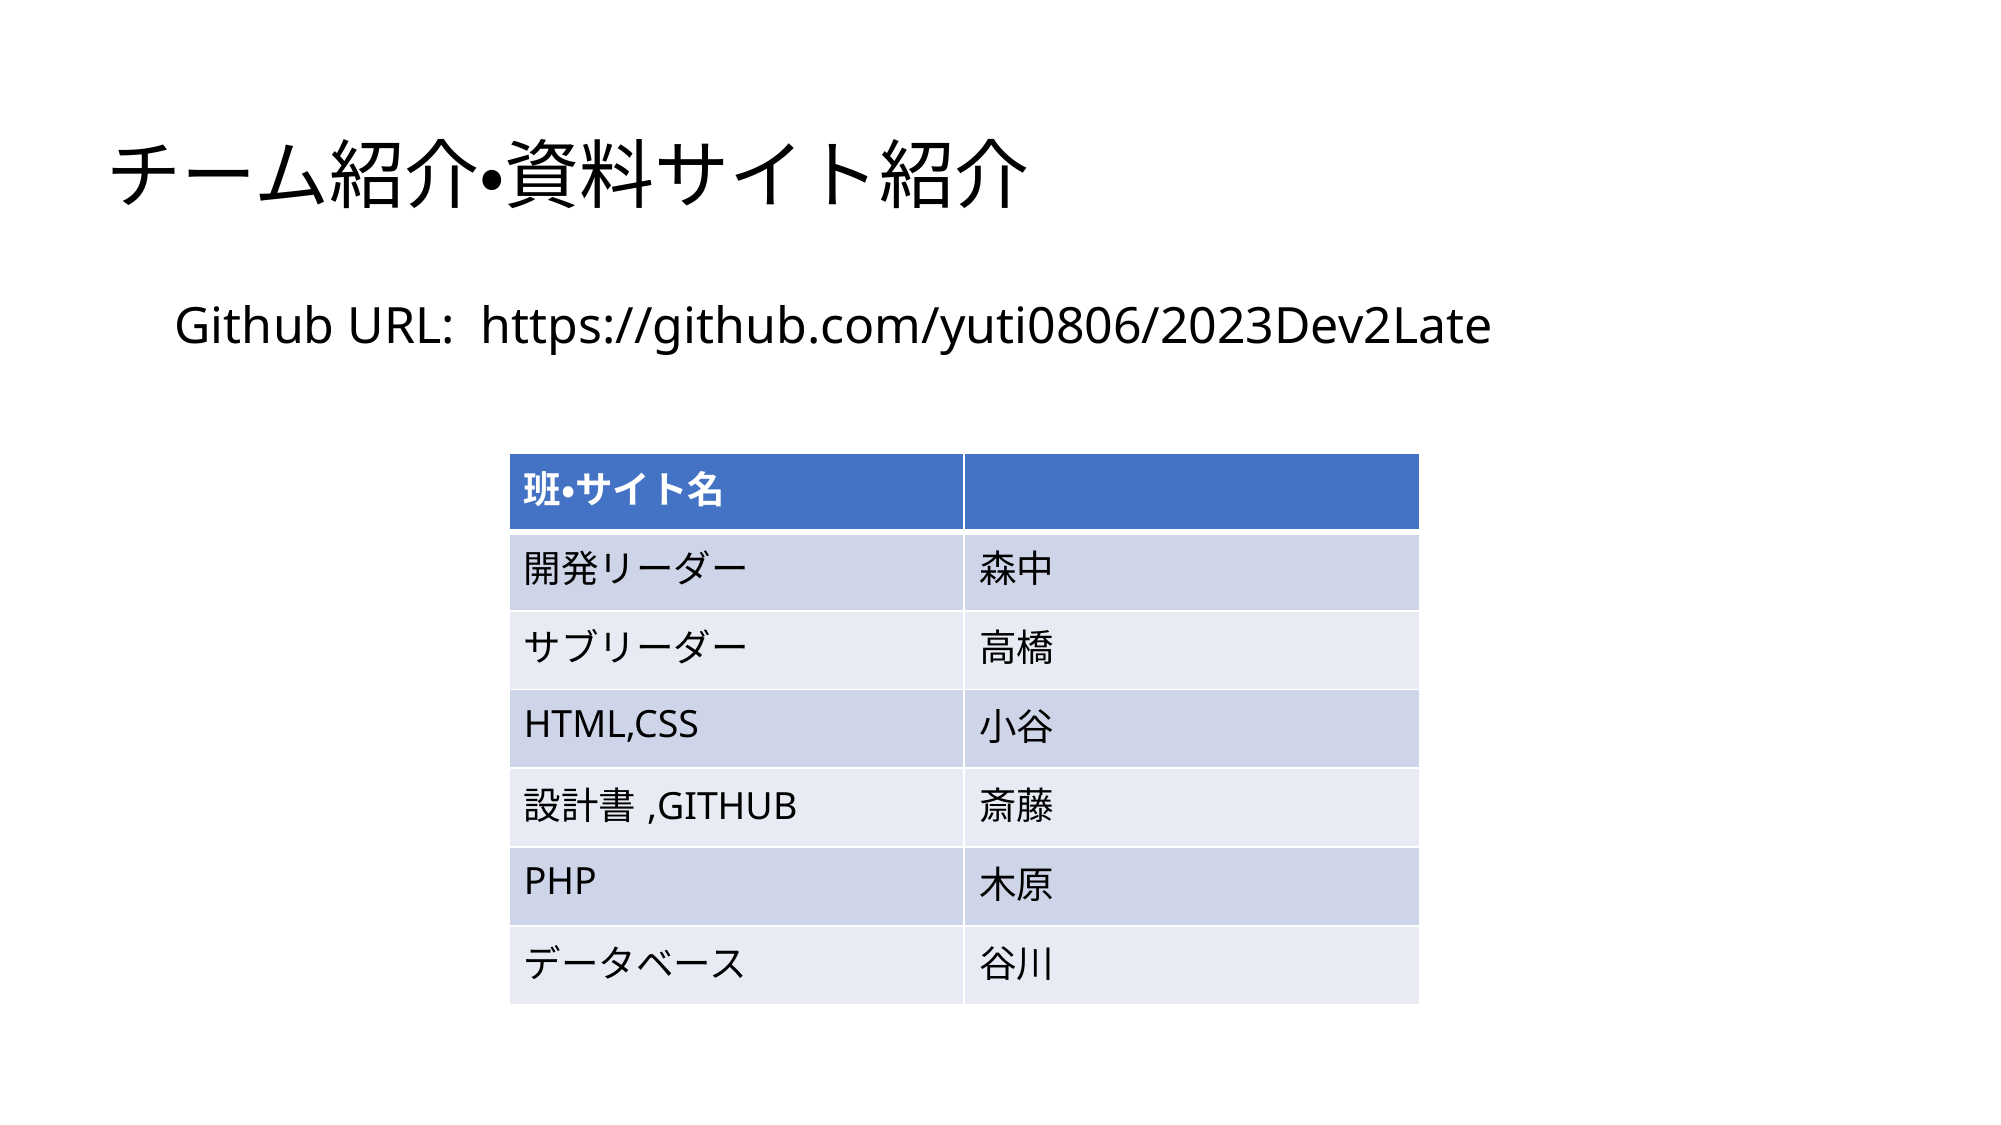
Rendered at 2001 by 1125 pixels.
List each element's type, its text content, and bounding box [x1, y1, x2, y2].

table_cell 谷川 [965, 927, 1419, 1004]
table_cell HTML,CSS [510, 690, 963, 767]
table_cell 斎藤 [965, 769, 1419, 846]
text_box Github URL: https://github.com/yuti0806/2023Dev2Late [159, 286, 1769, 362]
text_box チーム紹介・資料サイト紹介 [91, 119, 1902, 225]
table_cell 森中 [965, 535, 1419, 610]
table_cell 高橋 [965, 612, 1419, 689]
table_header [965, 454, 1419, 529]
table_cell PHP [510, 848, 963, 925]
table_header 班・サイト名 [510, 454, 963, 529]
table_cell 小谷 [965, 690, 1419, 767]
table_cell データベース [510, 927, 963, 1004]
table_cell 設計書,GITHUB [510, 769, 963, 846]
table_cell 木原 [965, 848, 1419, 925]
table_cell 開発リーダー [510, 535, 963, 610]
table_cell サブリーダー [510, 612, 963, 689]
